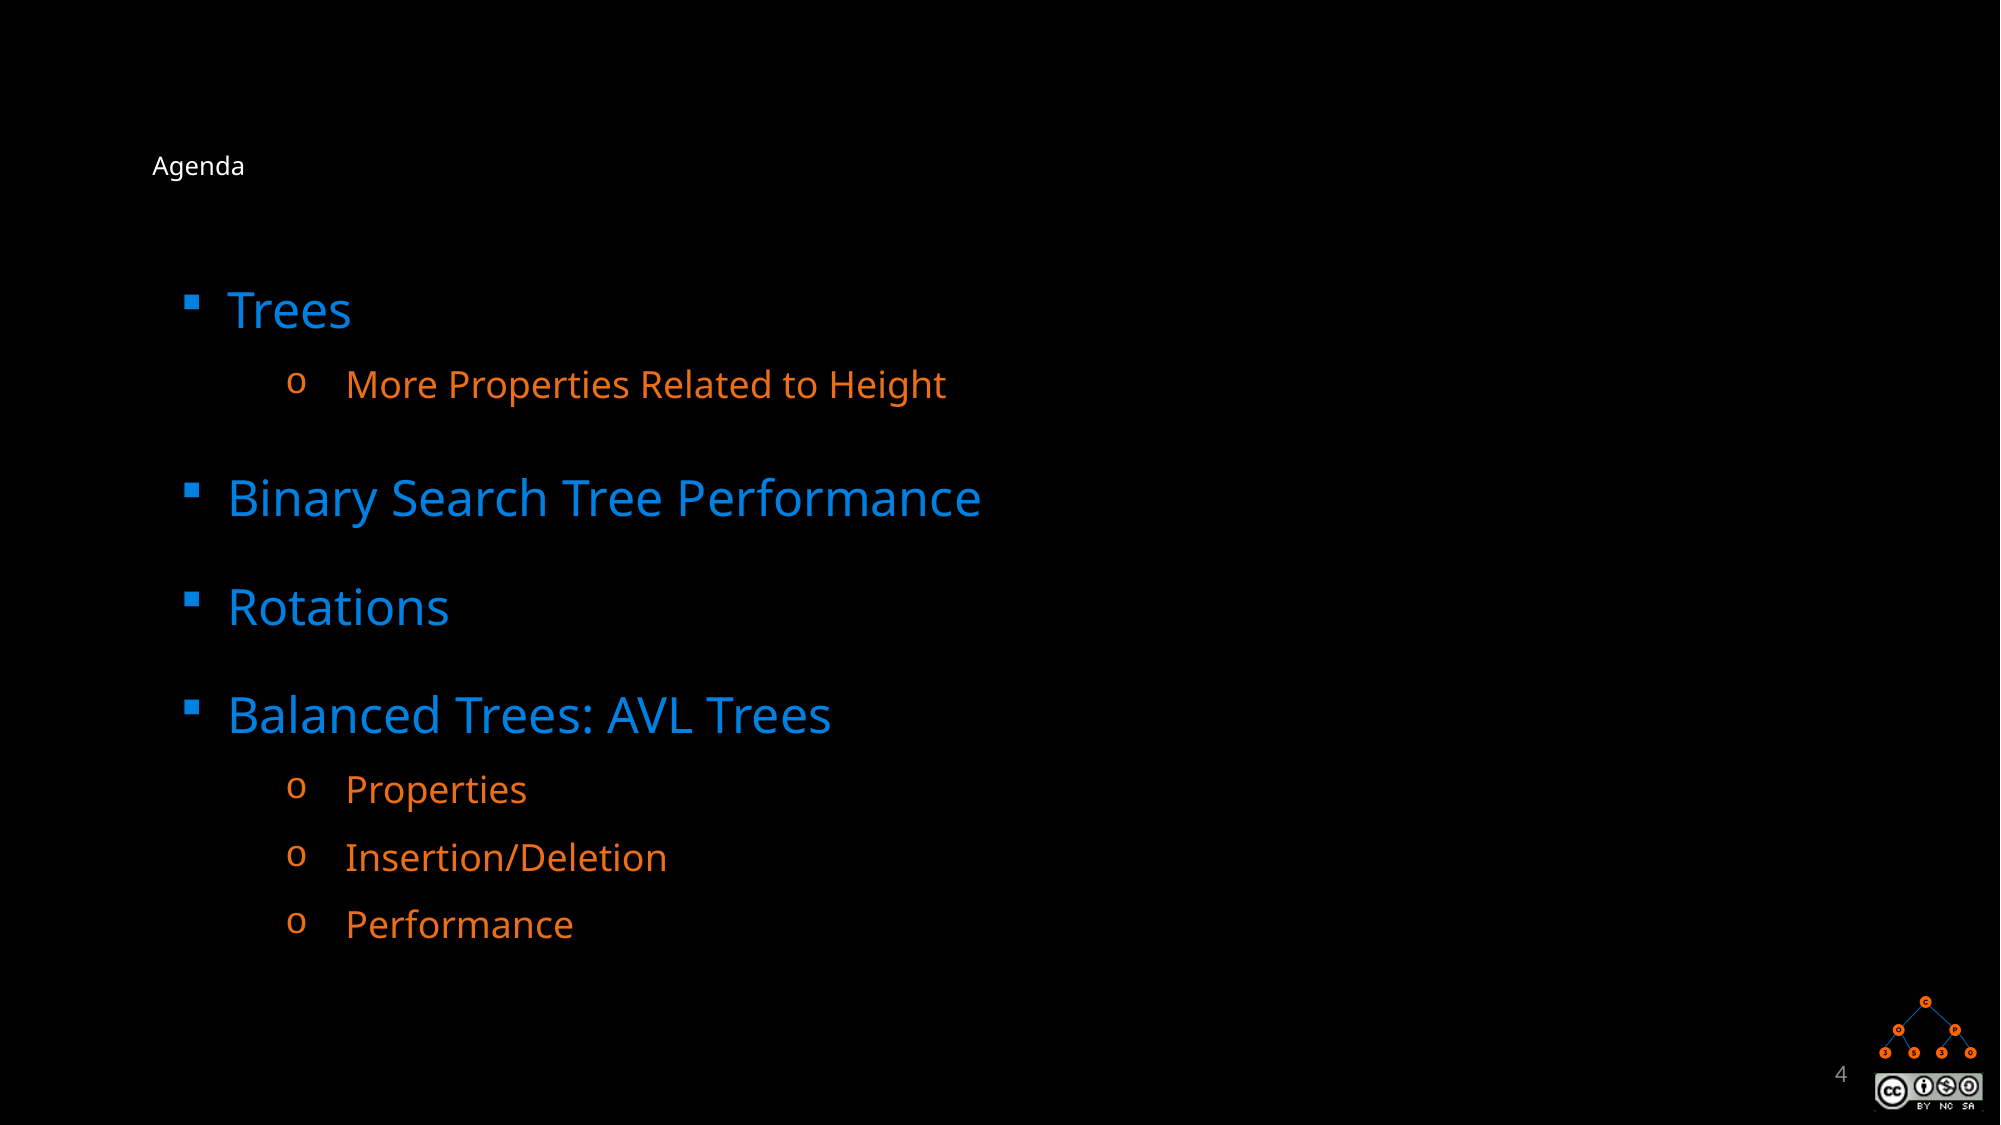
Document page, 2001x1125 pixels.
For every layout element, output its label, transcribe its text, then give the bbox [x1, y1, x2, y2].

slide_number 4 [1412, 1042, 1859, 1103]
title Agenda [137, 59, 1863, 278]
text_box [1859, 988, 1998, 1112]
text_box Trees More Properties Related to Height Binary Search Tree Performance Rotations Balanced Trees: AVL Trees Properties Insertion/Deletion Performance [165, 241, 2000, 1022]
